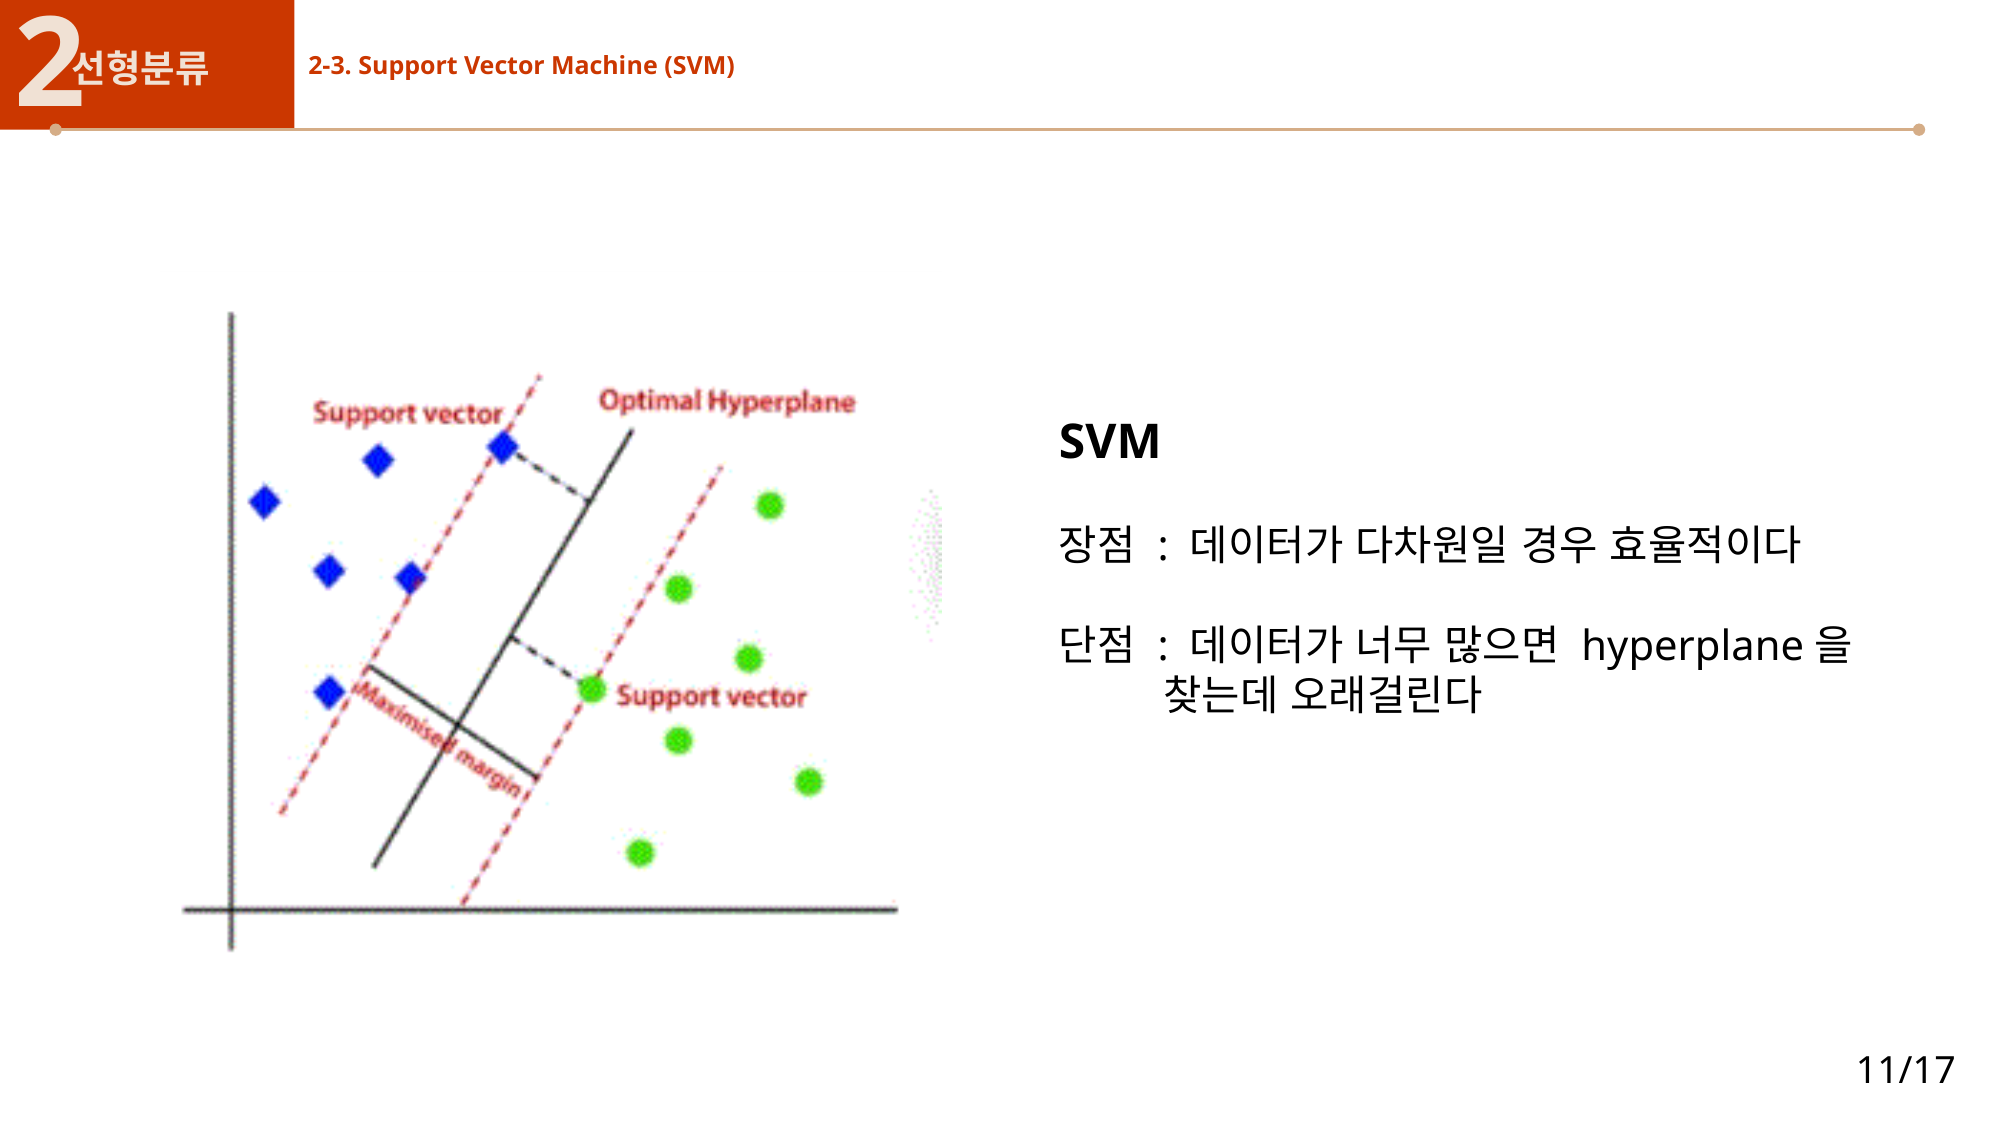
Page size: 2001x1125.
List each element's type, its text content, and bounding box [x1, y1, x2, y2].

text_box 11/17 [1841, 1039, 2000, 1099]
text_box 2 [0, 0, 101, 139]
text_box 2-3. Support Vector Machine (SVM) [293, 42, 751, 88]
text_box 선형분류 [101, 37, 225, 98]
picture [160, 270, 942, 1004]
text_box SVM 장점 : 데이터가 다차원일 경우 효율적이다 단점 : 데이터가 너무 많으면 hyperplane을 찾는데 오래걸린다 [1044, 403, 1935, 726]
text_box [101, 0, 295, 128]
